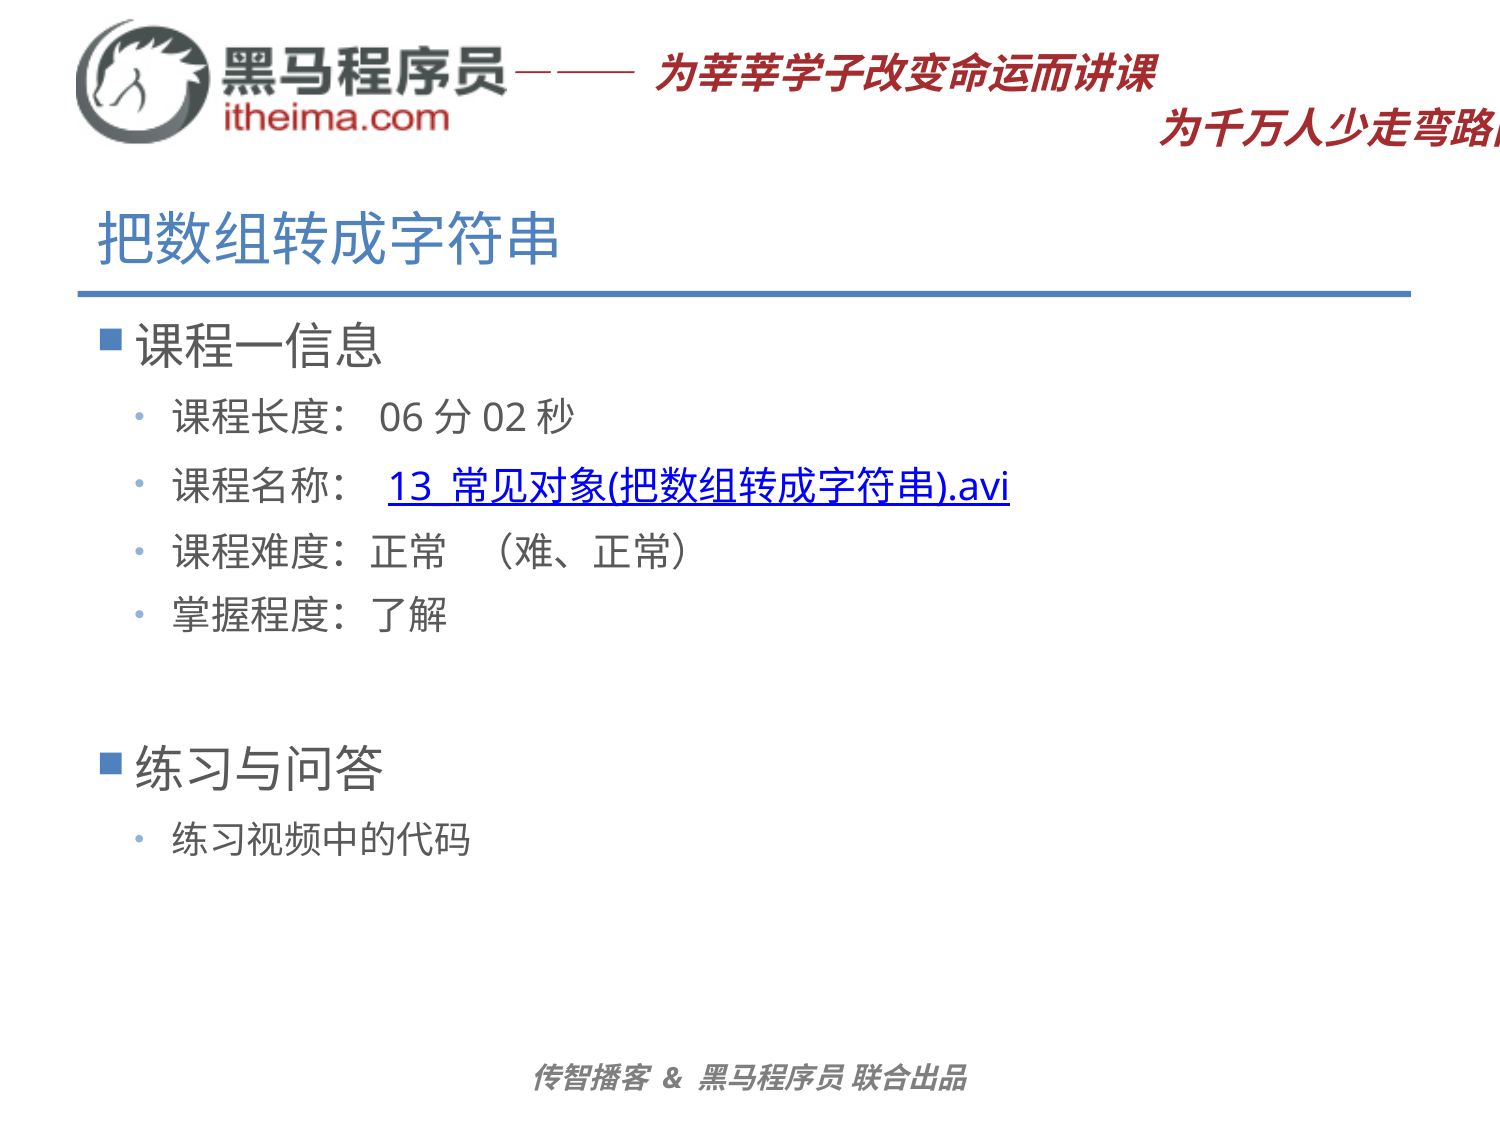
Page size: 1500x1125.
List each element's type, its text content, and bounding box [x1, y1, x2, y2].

list 课程一信息 课程长度：06分02秒 课程名称： 13_常见对象(把数组转成字符串).avi 课程难度：正常 （难、正常） 掌握程度：了解 练习与问答 练习视频中的代码 [81, 313, 1416, 996]
title 把数组转成字符串 [81, 162, 1416, 280]
picture [76, 0, 507, 161]
